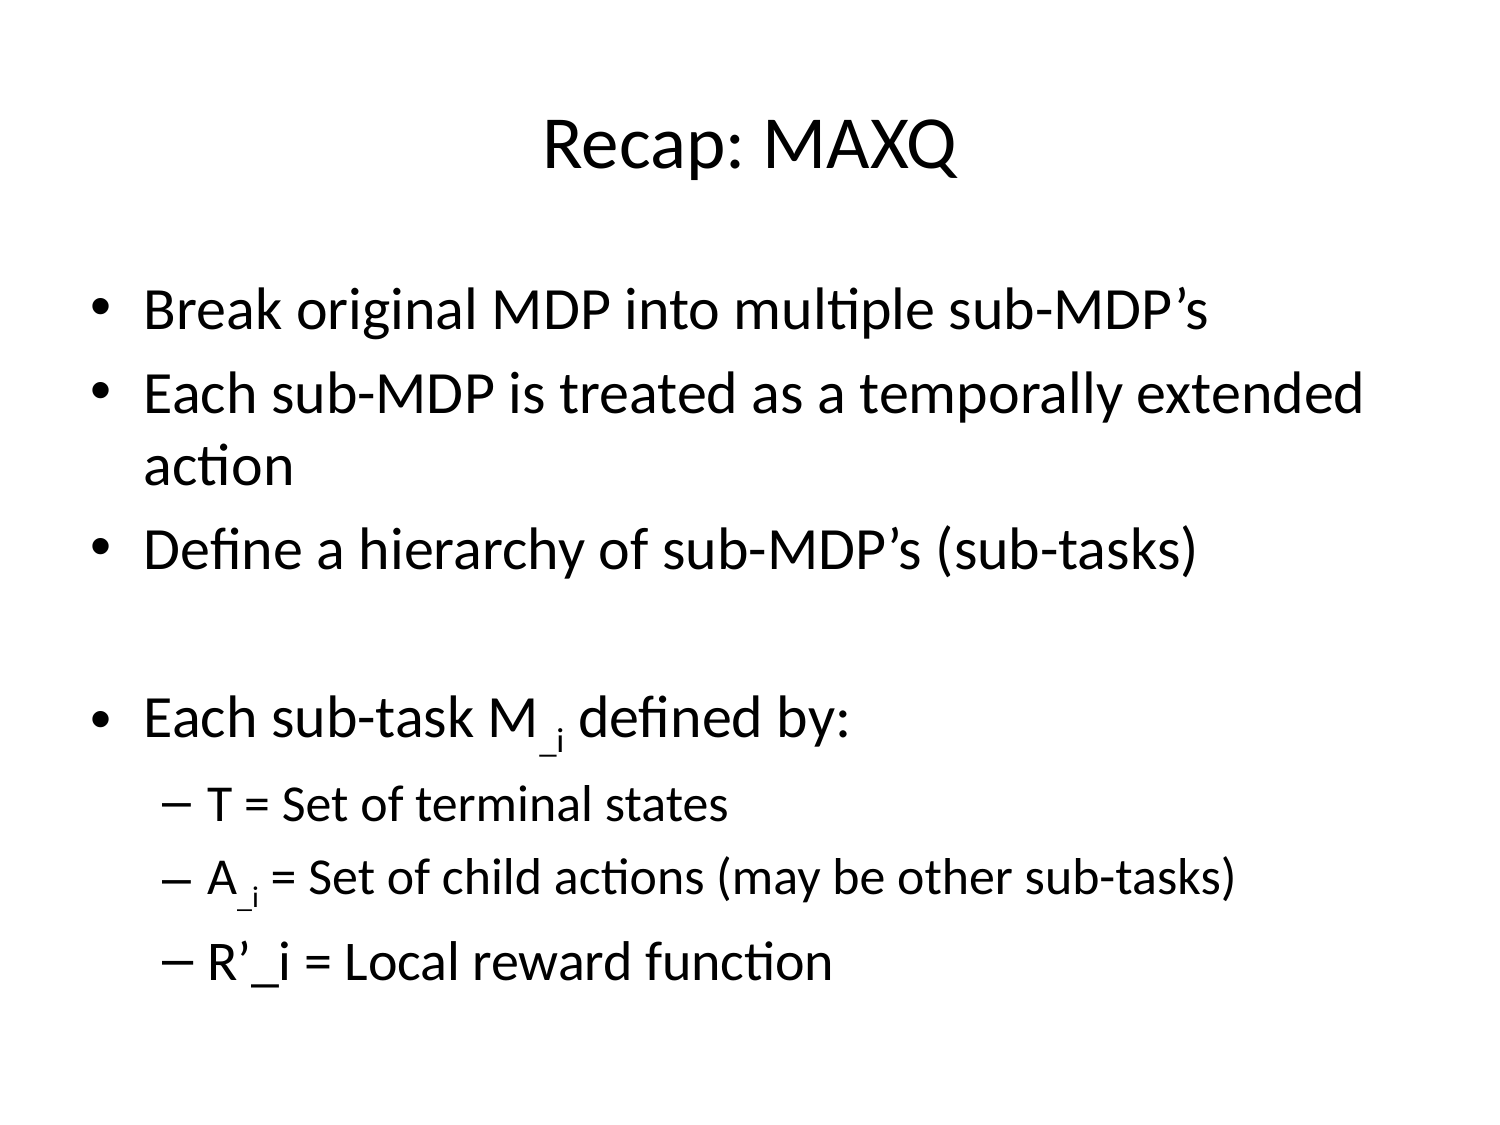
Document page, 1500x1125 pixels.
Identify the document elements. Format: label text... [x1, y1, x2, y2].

title Recap: MAXQ [75, 45, 1425, 233]
list Break original MDP into multiple sub-MDP’s Each sub-MDP is treated as a temporally extended action Define a hierarchy of sub-MDP’s (sub-tasks) Each sub-task M_i defined by: T = Set of terminal states A_i = Set of child actions (may be other sub-tasks) R’_i = Local reward function [75, 262, 1425, 1005]
